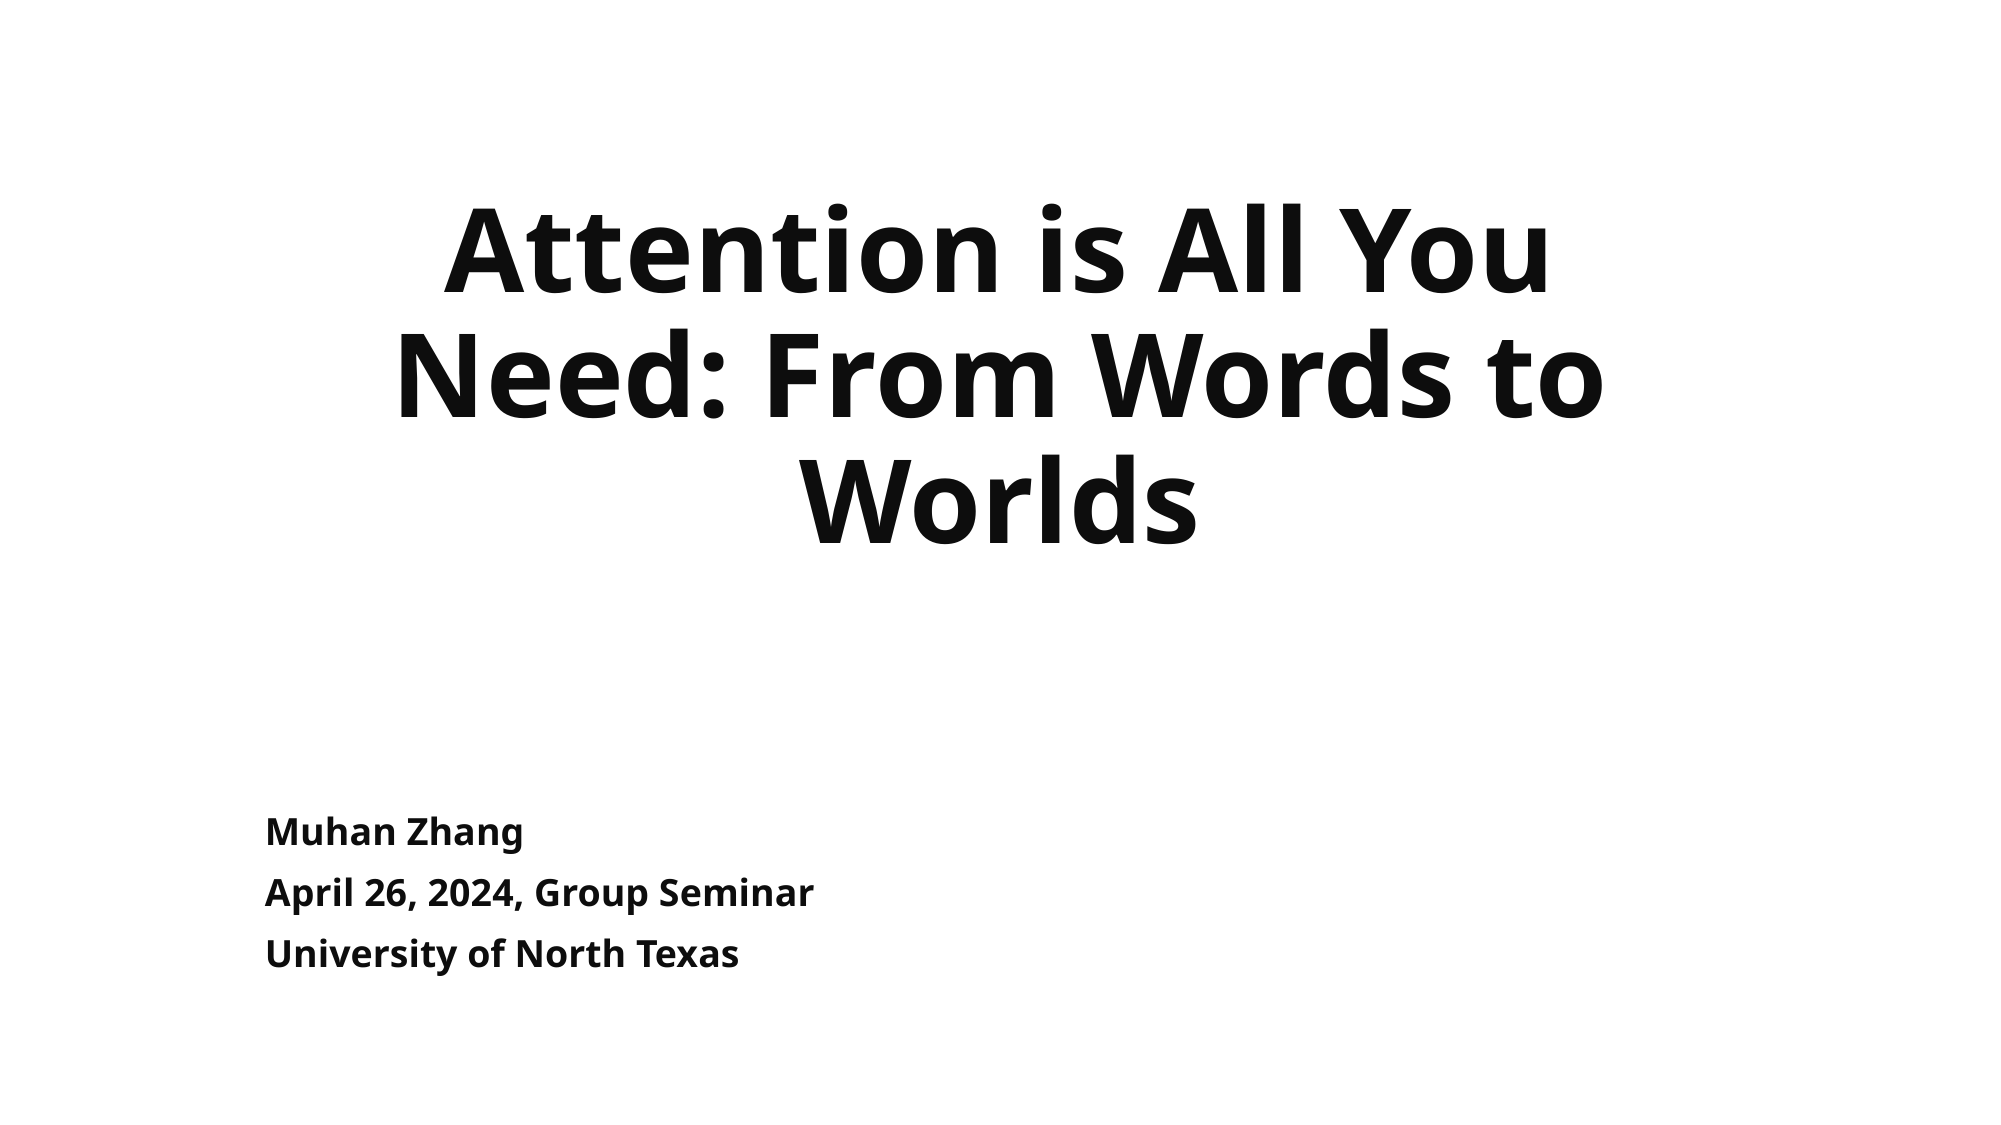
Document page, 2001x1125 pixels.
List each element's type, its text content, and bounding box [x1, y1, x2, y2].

subtitle Muhan Zhang April 26, 2024, Group Seminar University of North Texas [249, 805, 1750, 1077]
title Attention is All You Need: From Words to Worlds [249, 184, 1750, 576]
